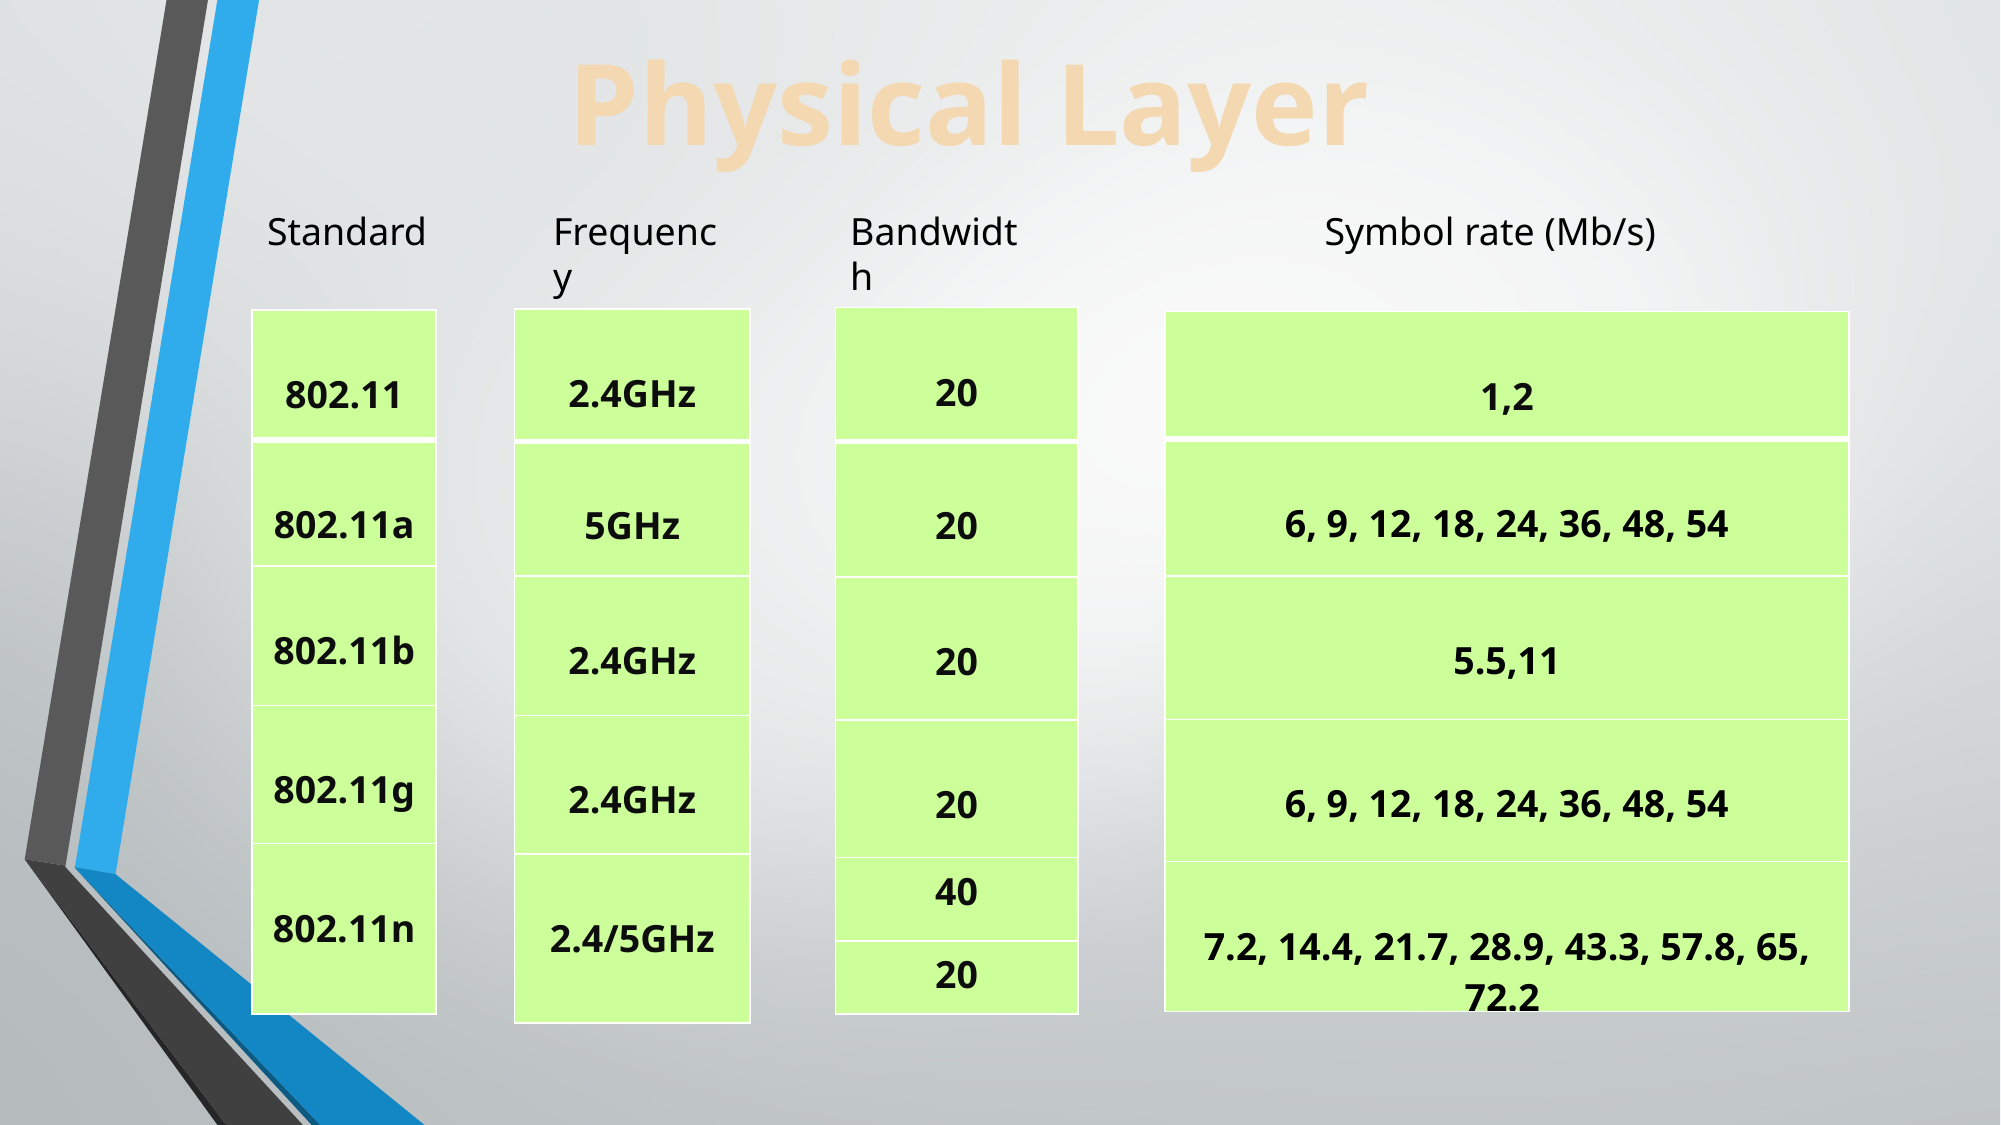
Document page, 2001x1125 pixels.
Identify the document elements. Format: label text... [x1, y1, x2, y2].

text_box Physical Layer [553, 25, 1385, 176]
table_header 2.4GHz [515, 310, 749, 439]
table_cell 5GHz [515, 444, 749, 575]
table_cell 6, 9, 12, 18, 24, 36, 48, 54 [1166, 720, 1848, 861]
table_cell 5.5,11 [1166, 577, 1848, 719]
table_cell 20 [836, 578, 1077, 719]
table_cell 802.11a [253, 443, 435, 565]
table_cell 20 [836, 942, 1077, 1013]
table_header 1,2 [1166, 312, 1848, 436]
table_cell 802.11g [253, 706, 435, 843]
table_cell 20 [836, 721, 1077, 857]
table_cell 2.4GHz [515, 577, 749, 715]
table_header 802.11 [253, 311, 435, 437]
table_cell 2.4/5GHz [515, 855, 749, 1022]
text_box Standard [252, 200, 453, 261]
table_cell 802.11b [253, 567, 435, 705]
text_box Frequency [538, 200, 750, 306]
table_header 20 [836, 308, 1077, 439]
table_cell 40 [836, 858, 1077, 940]
table_cell 20 [836, 444, 1077, 576]
table_cell 6, 9, 12, 18, 24, 36, 48, 54 [1166, 442, 1848, 575]
table_cell 802.11n [253, 844, 435, 1013]
table_cell 2.4GHz [515, 716, 749, 853]
text_box Symbol rate (Mb/s) [1309, 200, 1795, 261]
text_box Bandwidth [835, 200, 1045, 306]
table_cell 7.2, 14.4, 21.7, 28.9, 43.3, 57.8, 65, 72.2 [1166, 862, 1848, 1011]
